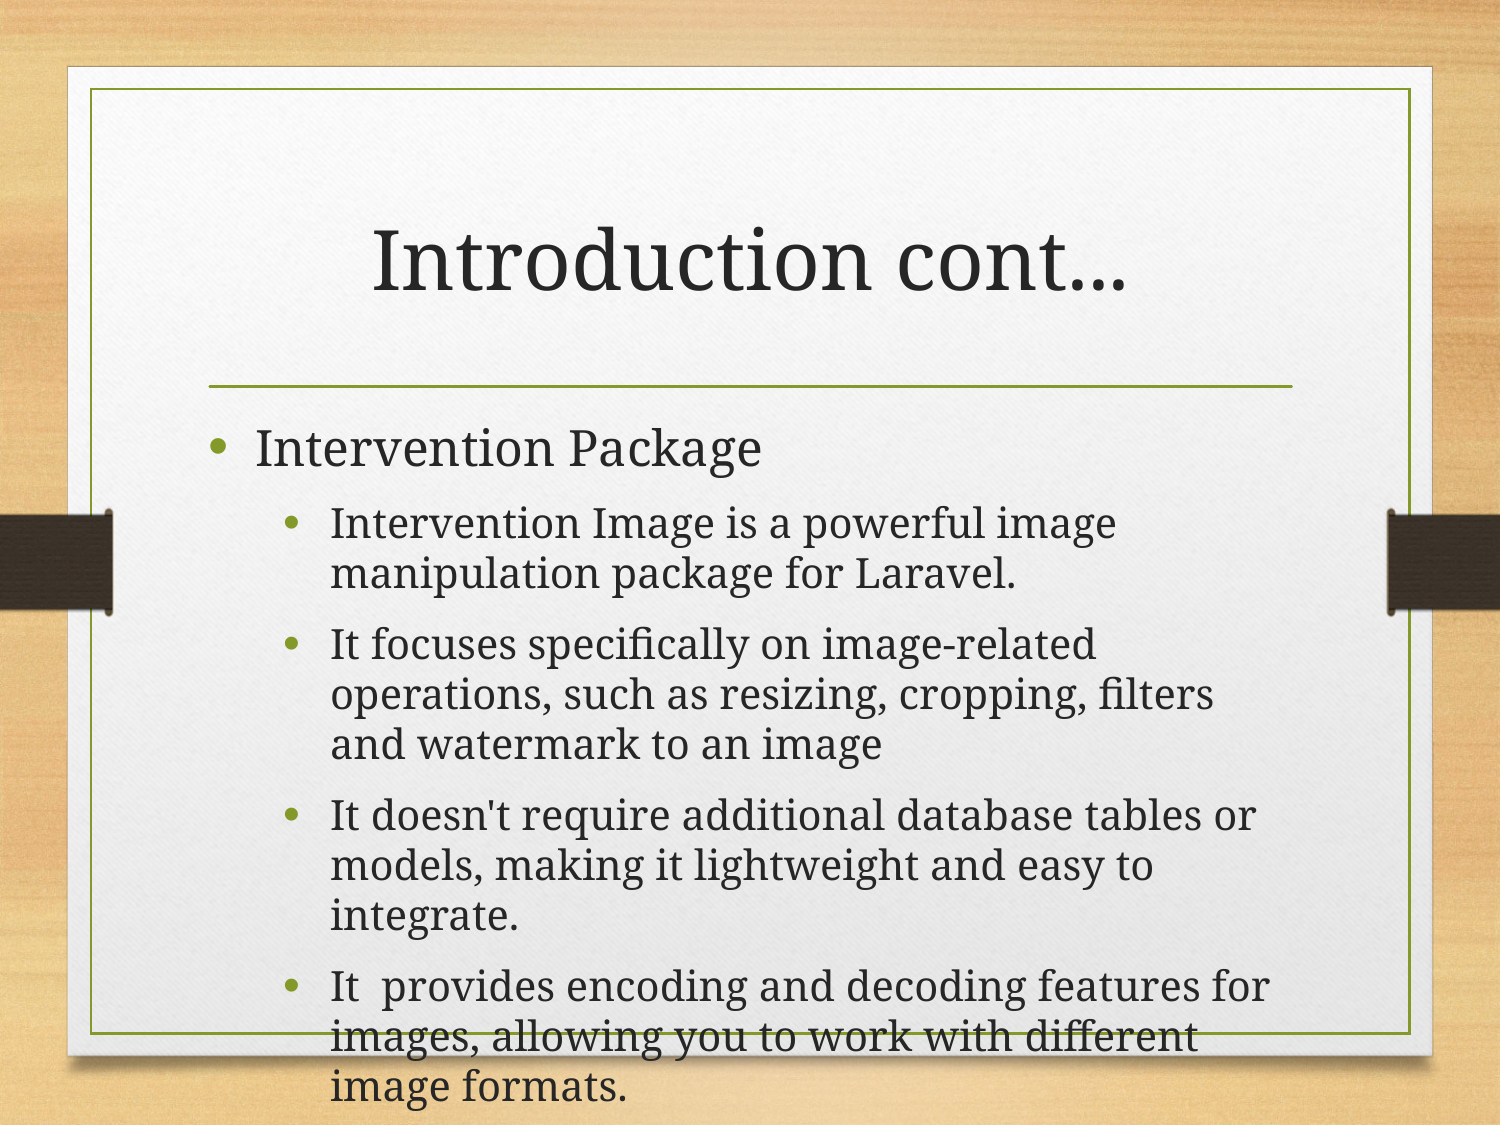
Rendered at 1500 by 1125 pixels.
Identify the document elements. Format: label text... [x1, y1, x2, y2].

title Introduction cont... [193, 150, 1309, 365]
list Intervention Package Intervention Image is a powerful image manipulation package for Laravel. It focuses specifically on image-related operations, such as resizing, cropping, filters and watermark to an image It doesn't require additional database tables or models, making it lightweight and easy to integrate. It provides encoding and decoding features for images, allowing you to work with different image formats. [193, 408, 1309, 974]
picture [0, 0, 1500, 1125]
slide_number [1243, 977, 1309, 1024]
